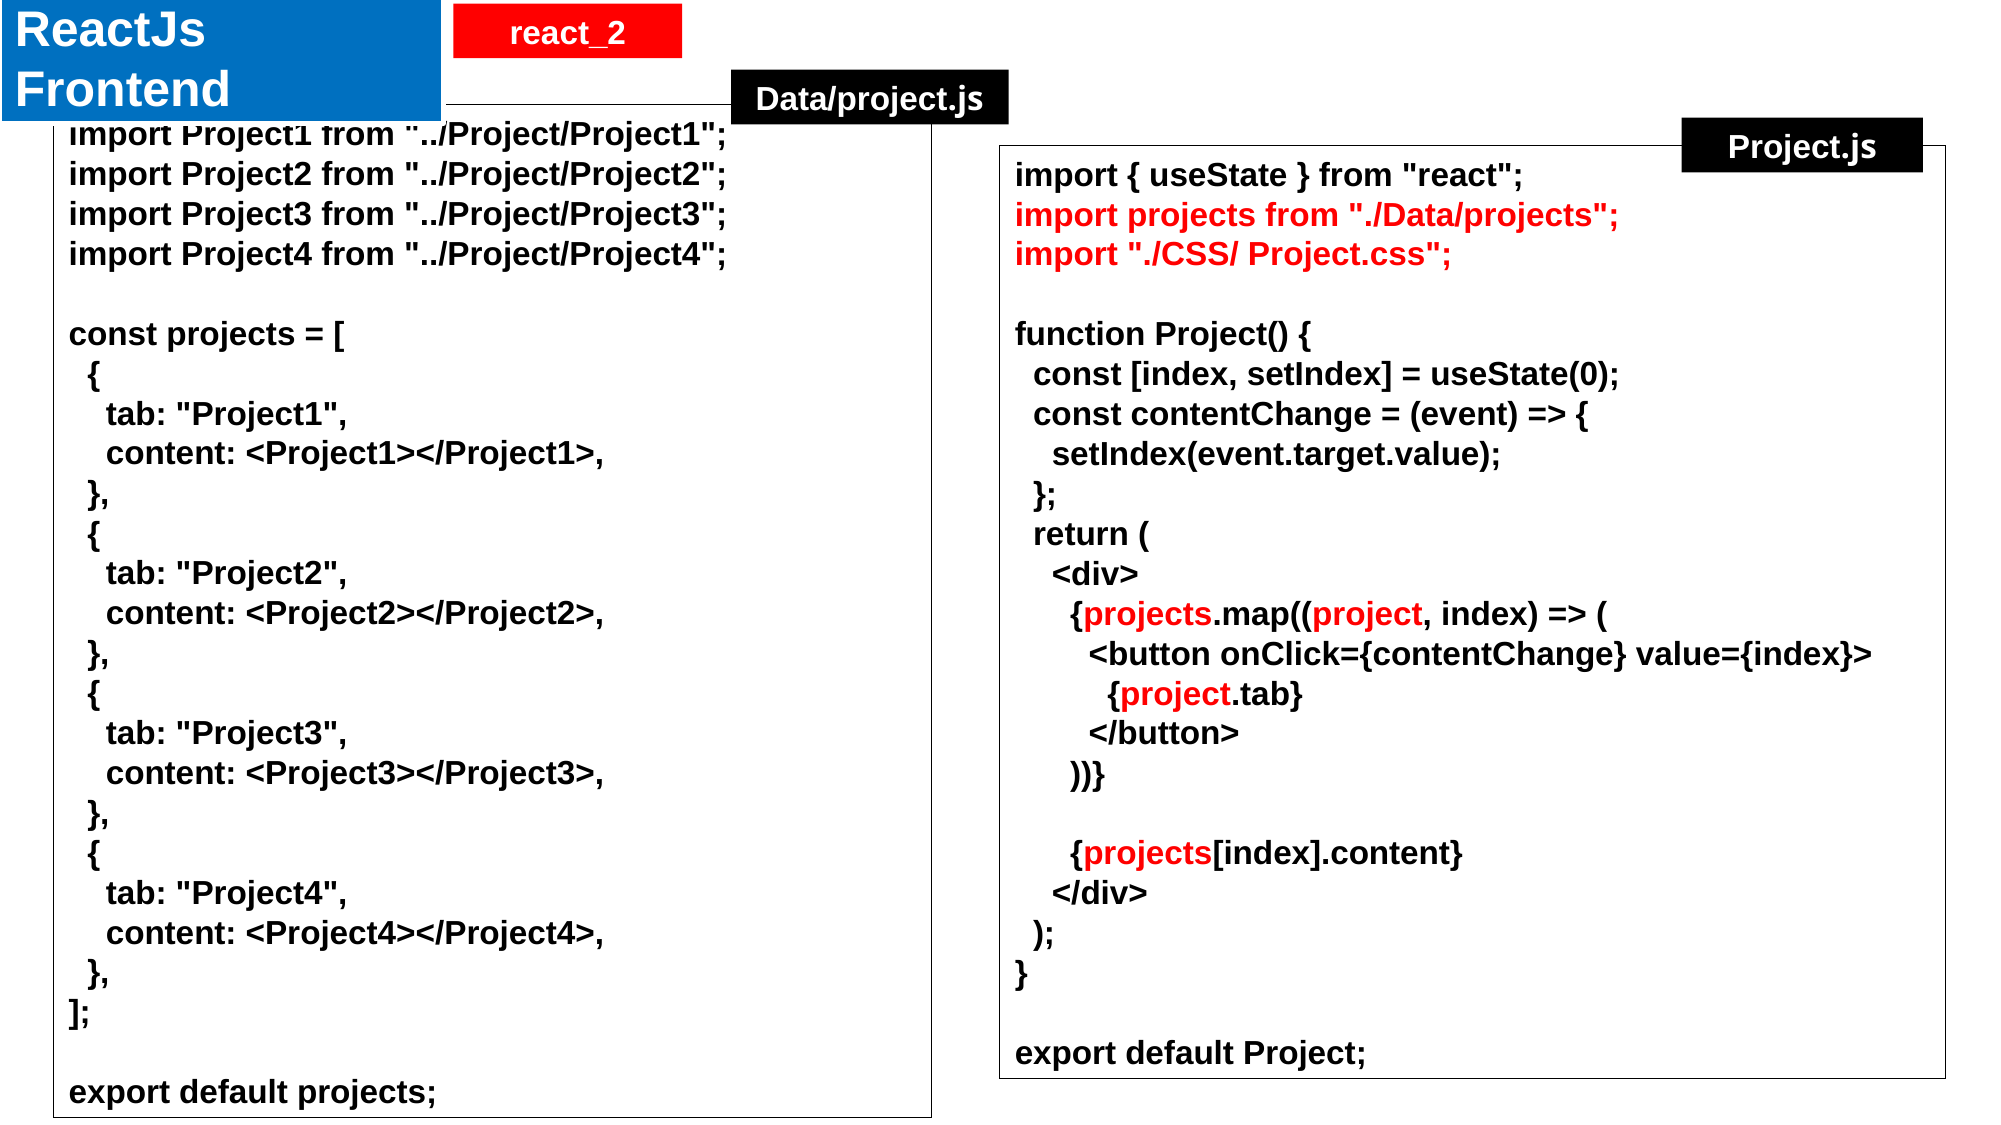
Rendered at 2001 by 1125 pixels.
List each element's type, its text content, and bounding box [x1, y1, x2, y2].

text_box Data/project.js [731, 69, 1009, 125]
text_box import { useState } from "react"; import projects from "./Data/projects"; import "./CSS/ Project.css"; function Project() { const [index, setIndex] = useState(0); const contentChange = (event) => { setIndex(event.target.value); }; return ( <div> {projects.map((project, index) => ( <button onClick={contentChange} value={index}> {project.tab} </button> ))} {projects[index].content} </div> ); } export default Project; [999, 145, 1946, 1079]
text_box import Project1 from "../Project/Project1"; import Project2 from "../Project/Project2"; import Project3 from "../Project/Project3"; import Project4 from "../Project/Project4"; const projects = [ { tab: "Project1", content: <Project1></Project1>, }, { tab: "Project2", content: <Project2></Project2>, }, { tab: "Project3", content: <Project3></Project3>, }, { tab: "Project4", content: <Project4></Project4>, }, ]; export default projects; [53, 104, 932, 1118]
text_box Project.js [1681, 117, 1923, 173]
text_box ReactJs Frontend [0, 0, 444, 124]
text_box react_2 [453, 3, 683, 59]
